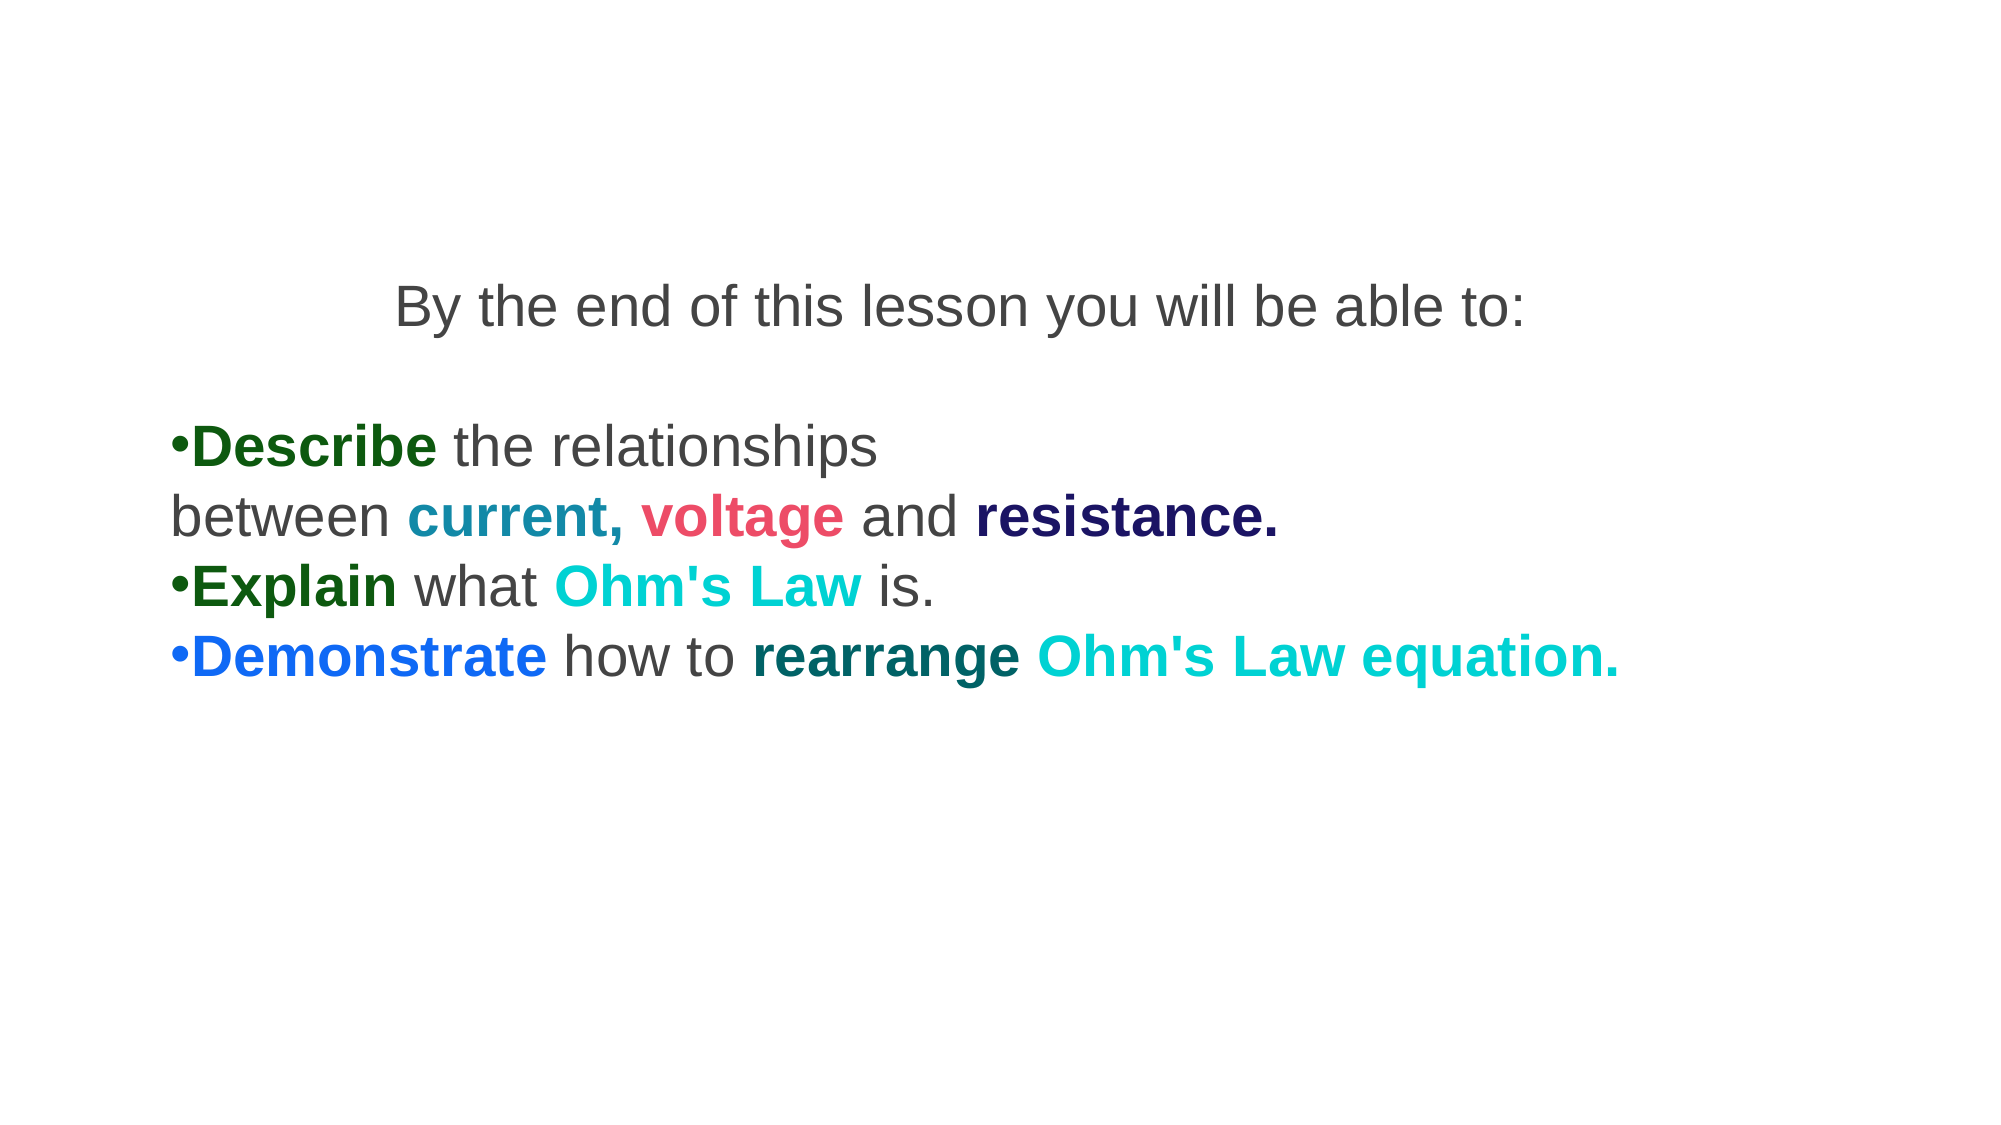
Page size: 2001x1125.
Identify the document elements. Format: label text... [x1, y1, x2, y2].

text_box By the end of this lesson you will be able to: Describe the relationships between current, voltage and resistance. Explain what Ohm's Law is. Demonstrate how to rearrange Ohm's Law equation. [155, 261, 1767, 696]
